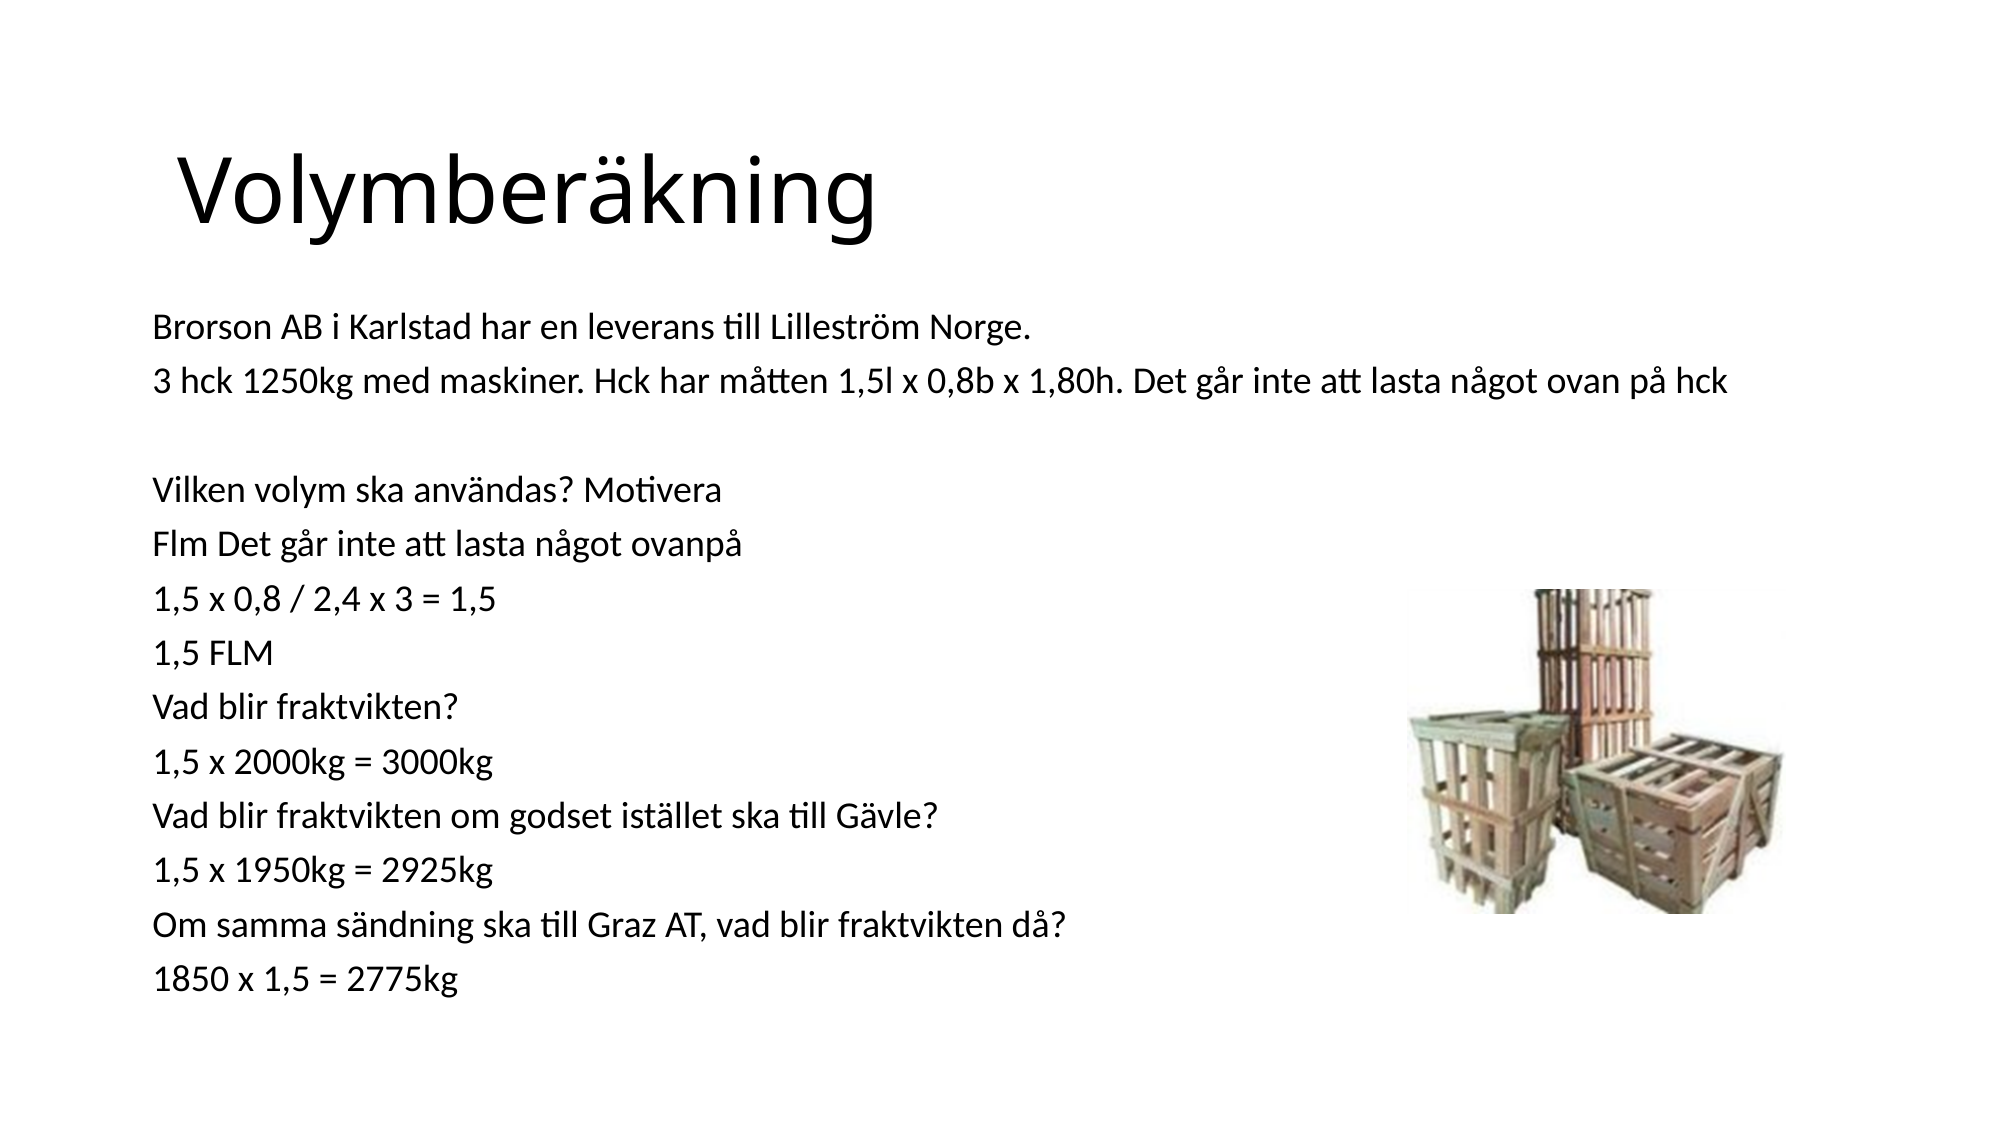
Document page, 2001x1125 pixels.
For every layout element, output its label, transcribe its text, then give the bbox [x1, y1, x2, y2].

list Brorson AB i Karlstad har en leverans till Lilleström Norge. 3 hck 1250kg med maskiner. Hck har måtten 1,5l x 0,8b x 1,80h. Det går inte att lasta något ovan på hck Vilken volym ska användas? Motivera Flm Det går inte att lasta något ovanpå 1,5 x 0,8 / 2,4 x 3 = 1,5 1,5 FLM Vad blir fraktvikten? 1,5 x 2000kg = 3000kg Vad blir fraktvikten om godset istället ska till Gävle? 1,5 x 1950kg = 2925kg Om samma sändning ska till Graz AT, vad blir fraktvikten då? 1850 x 1,5 = 2775kg [137, 299, 1863, 1014]
picture [1407, 589, 1786, 914]
text_box Volymberäkning [162, 84, 1888, 303]
